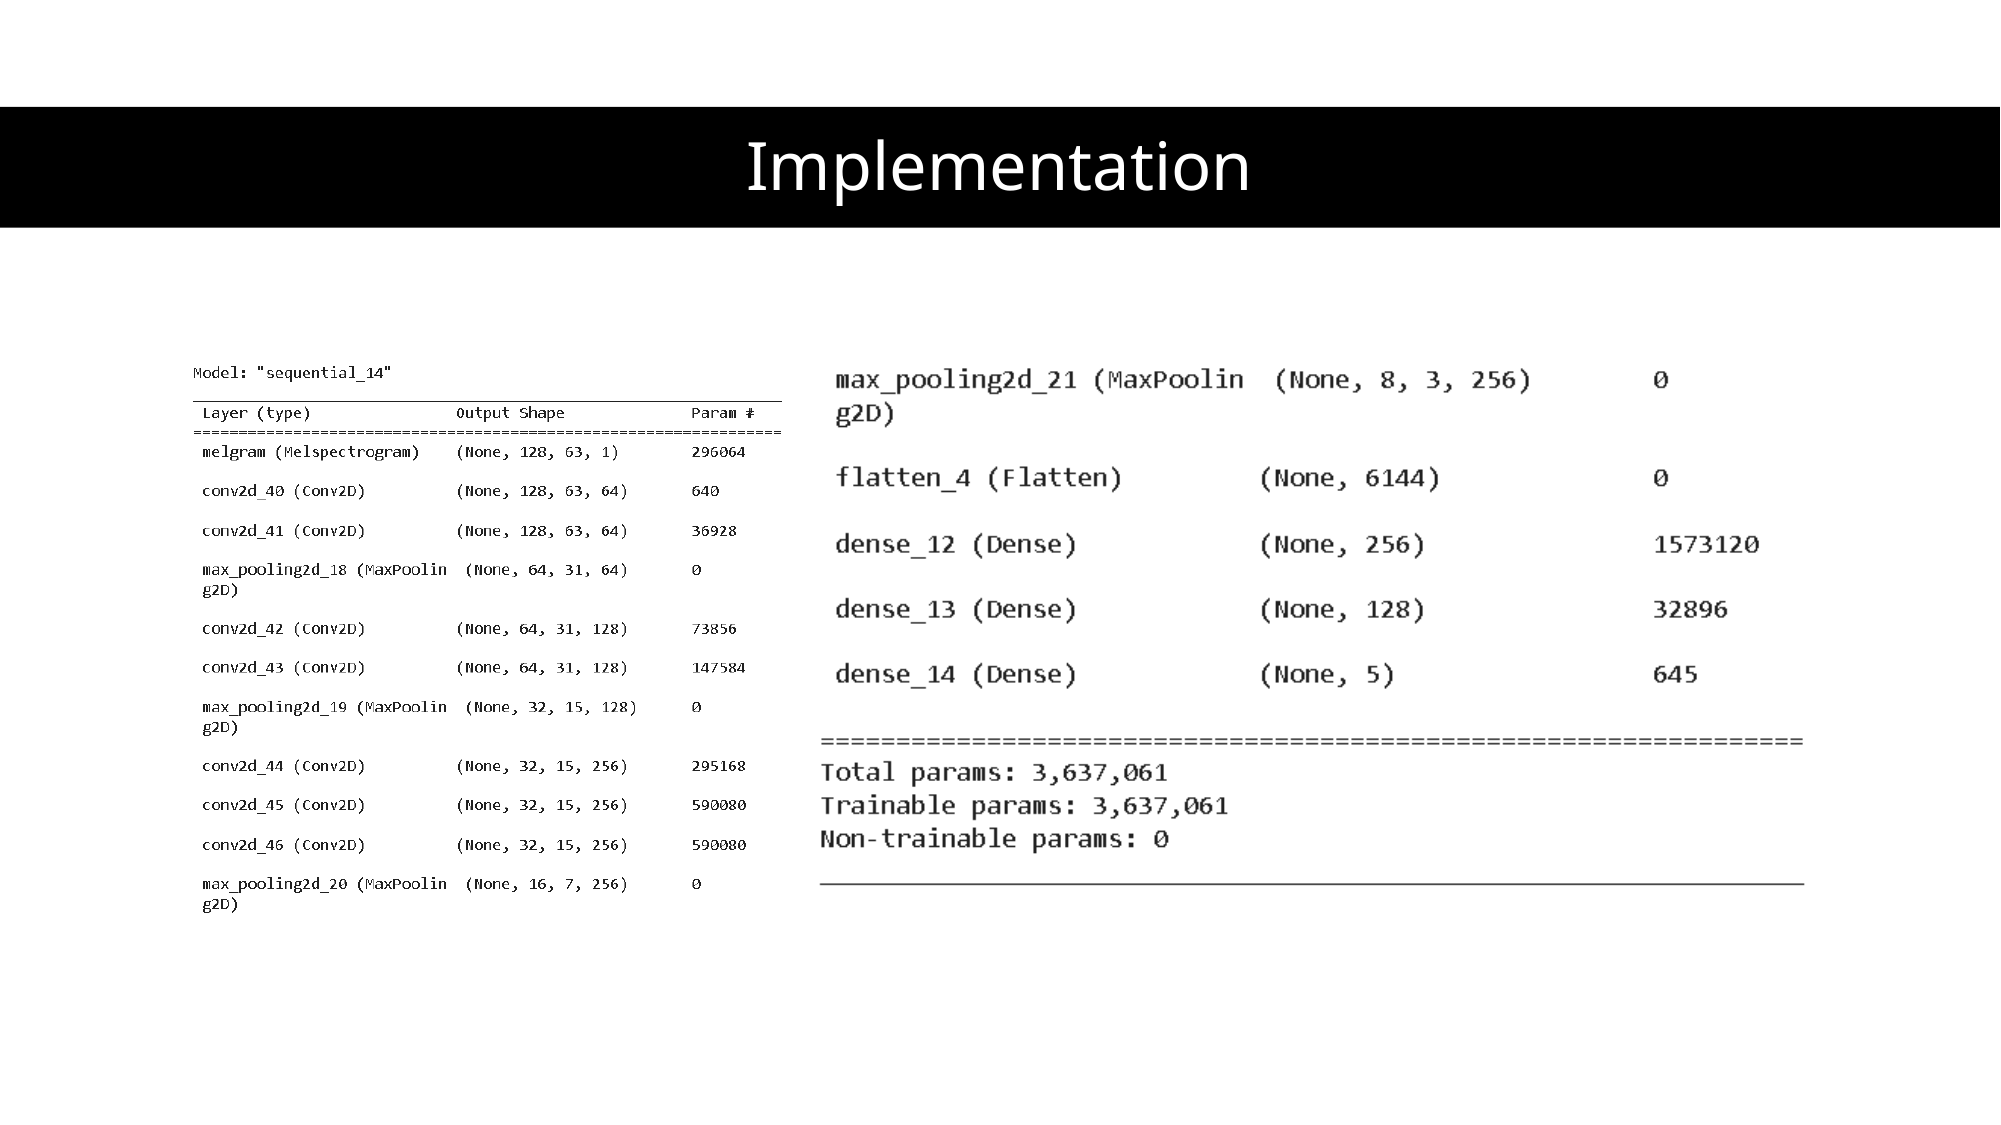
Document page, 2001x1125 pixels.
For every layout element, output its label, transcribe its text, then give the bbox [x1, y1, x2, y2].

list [190, 355, 789, 923]
text_box [0, 106, 2000, 229]
title Implementation [137, 110, 1863, 228]
picture [799, 355, 1809, 923]
